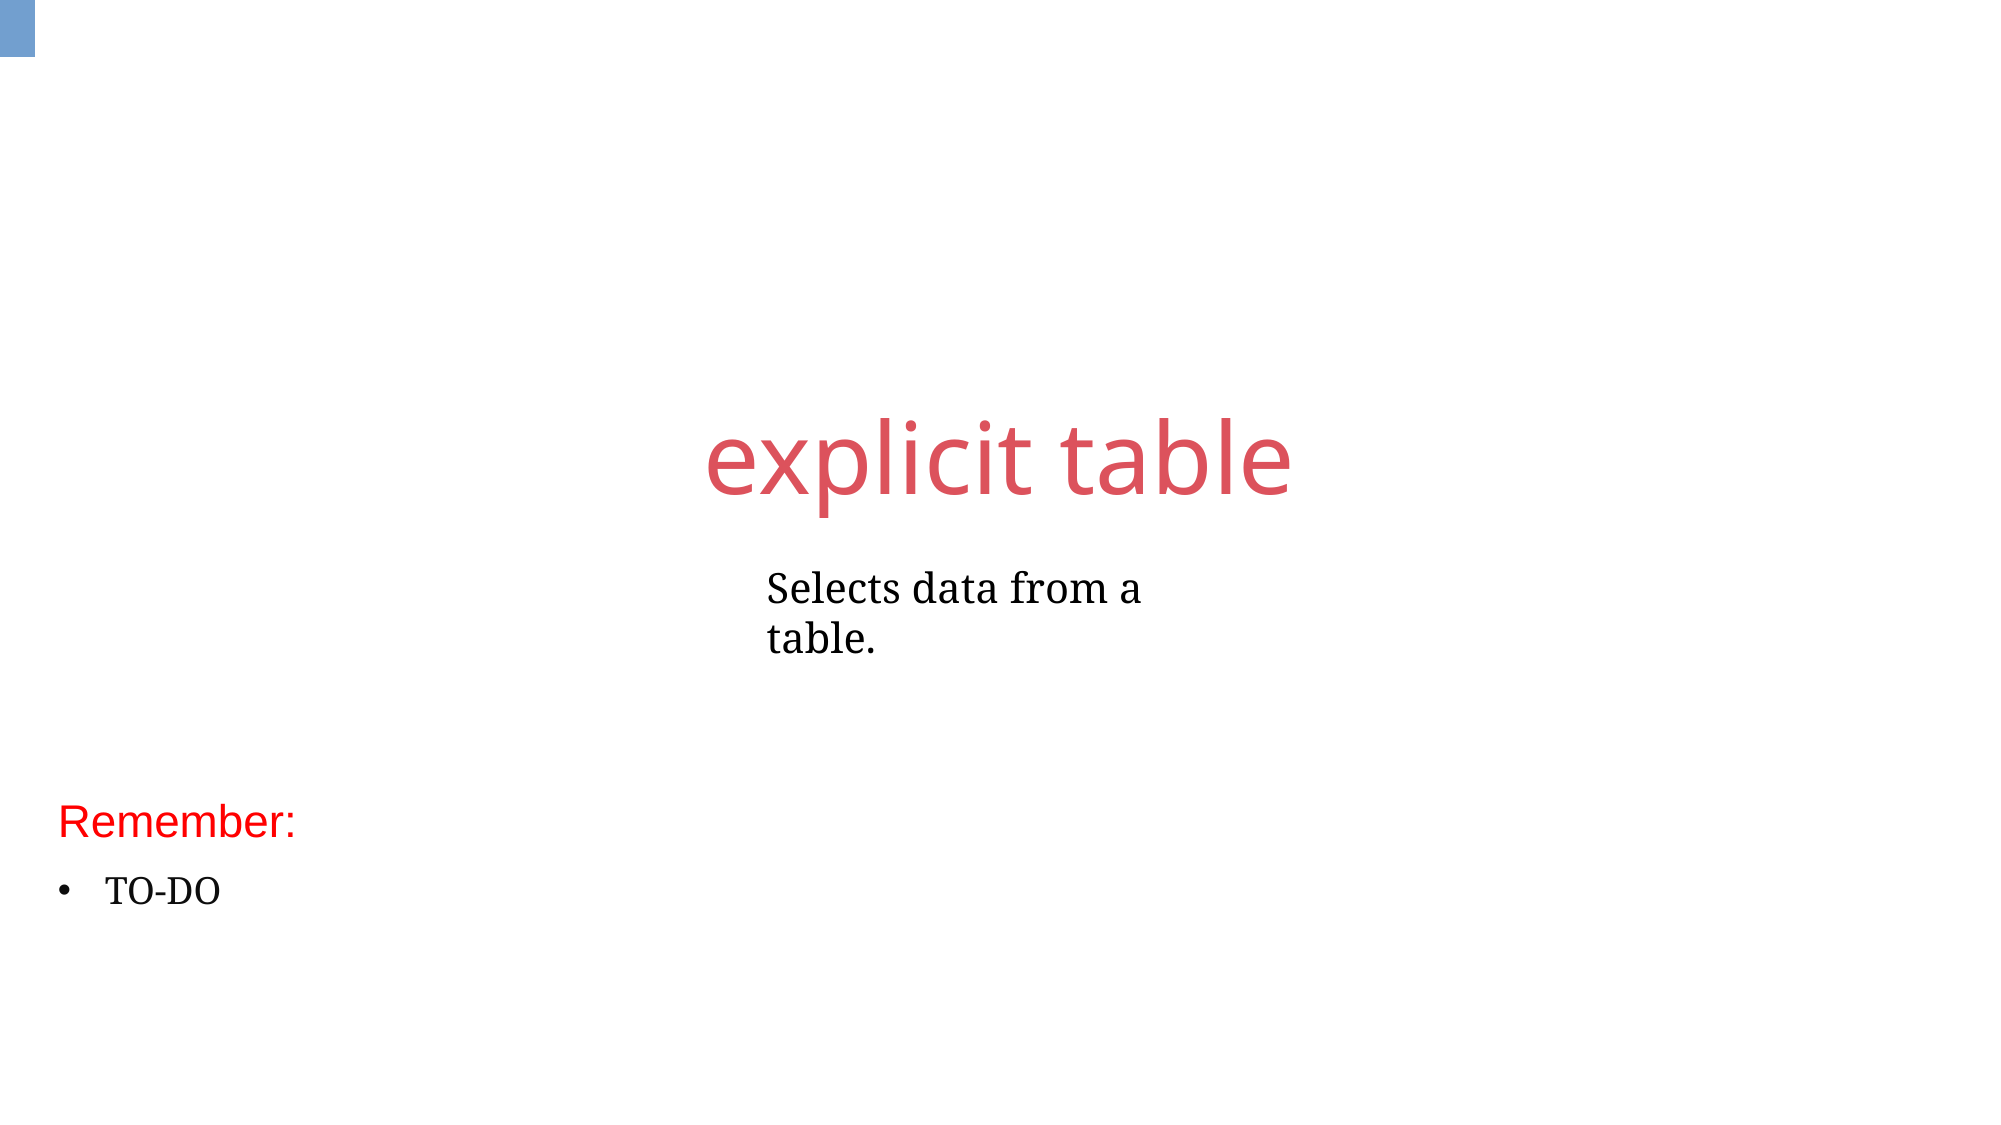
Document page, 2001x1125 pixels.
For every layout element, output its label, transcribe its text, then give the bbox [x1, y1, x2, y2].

text_box Remember: TO-DO [43, 784, 1898, 920]
text_box Selects data from a table. [751, 554, 1249, 670]
text_box explicit table [275, 387, 1725, 538]
